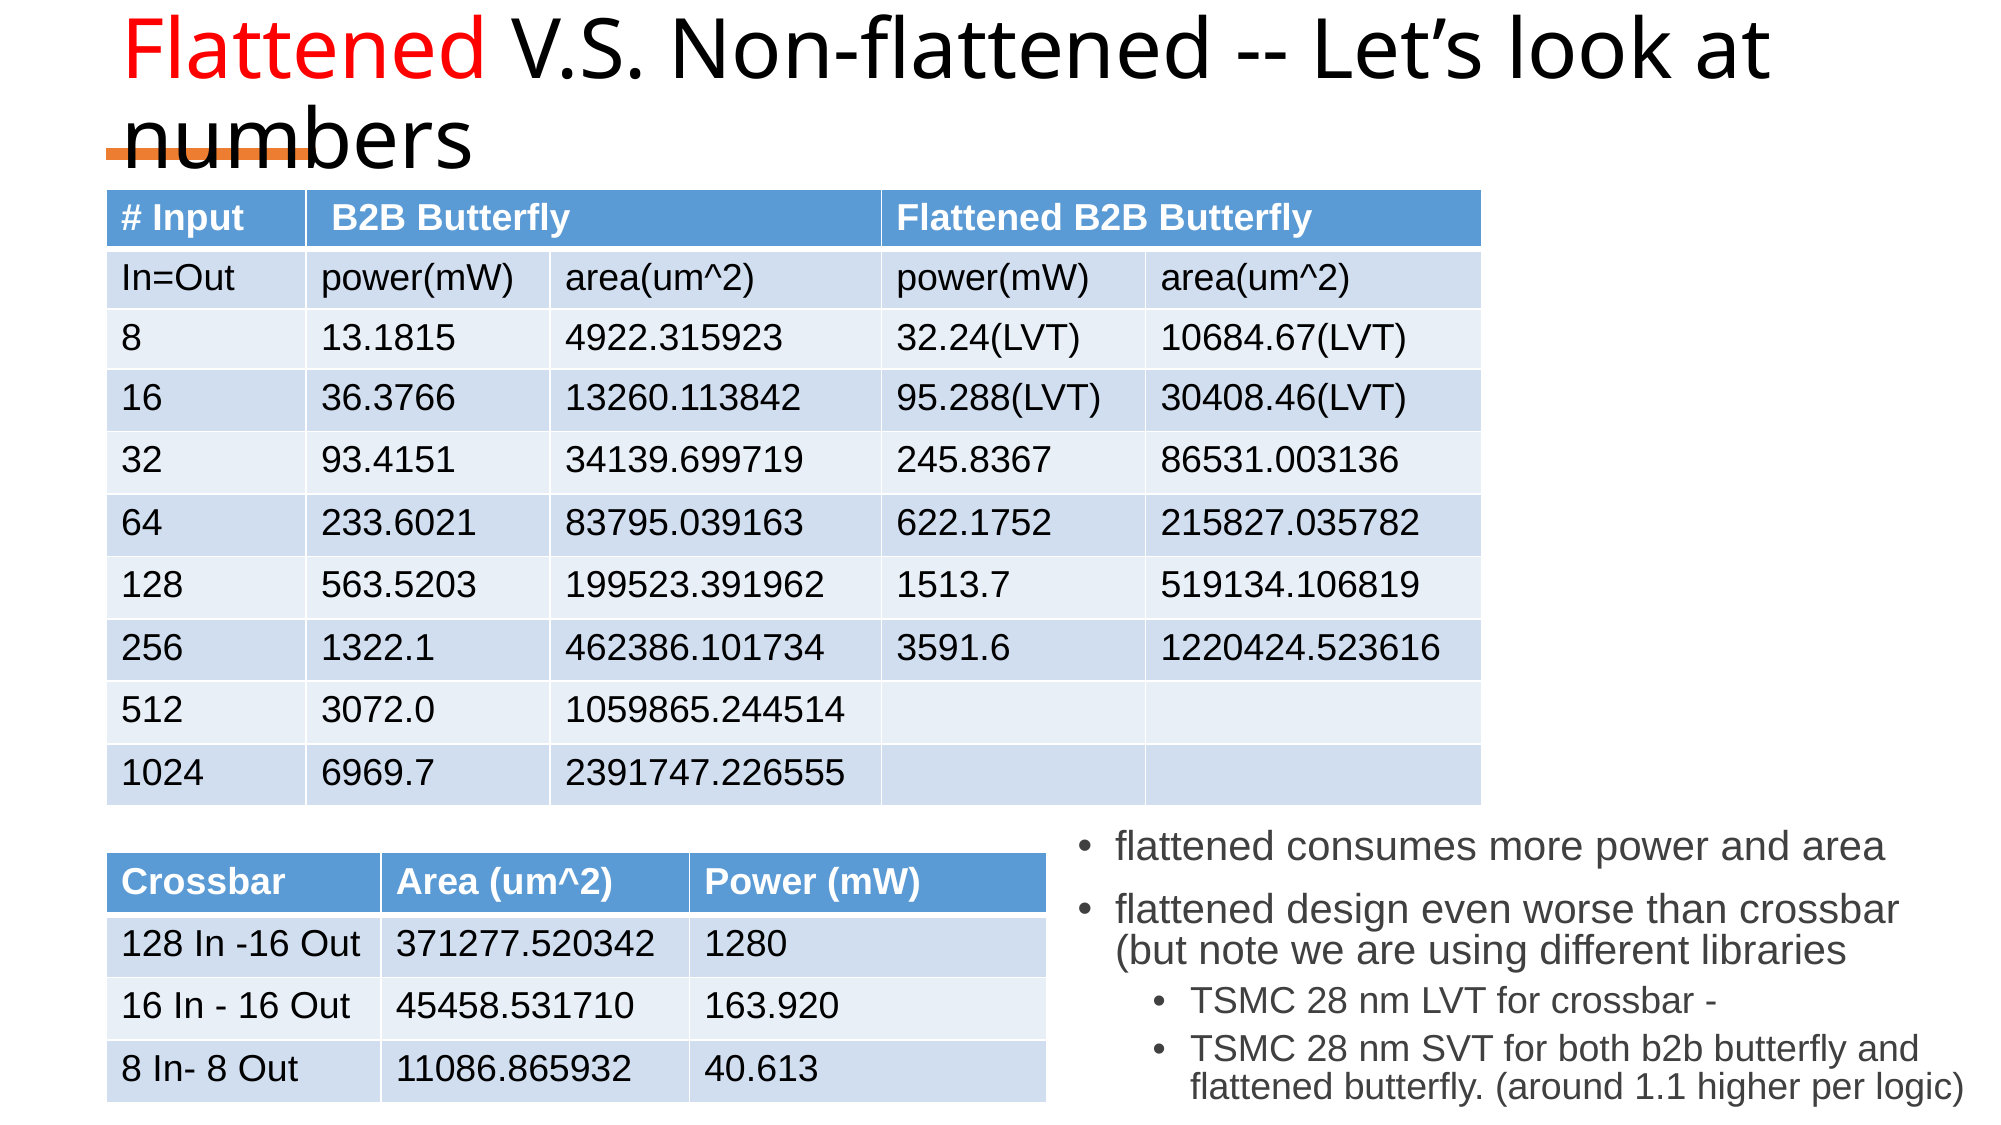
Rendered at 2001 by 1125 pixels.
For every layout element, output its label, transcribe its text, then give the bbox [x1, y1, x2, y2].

table_cell 563.5203 [307, 557, 549, 618]
table_cell 16 [107, 370, 305, 431]
table_cell 3591.6 [882, 620, 1145, 680]
table_cell [882, 745, 1145, 805]
table_cell [882, 682, 1145, 743]
table_cell 86531.003136 [1146, 432, 1481, 493]
table_cell 462386.101734 [551, 620, 881, 680]
table_cell 83795.039163 [551, 495, 881, 556]
table_cell 13.1815 [307, 310, 549, 368]
table_cell [1146, 745, 1481, 805]
table_cell area(um^2) [1146, 252, 1481, 308]
text_box 7 [207, 154, 216, 160]
text_box flattened consumes more power and area flattened design even worse than crossbar (but note we are using different libraries TSMC 28 nm LVT for crossbar - TSMC 28 nm SVT for both b2b butterfly and flattened butterfly. (around 1.1 higher per logic) [1062, 819, 1984, 1125]
table_cell area(um^2) [551, 252, 881, 308]
table_header B2B Butterfly [307, 190, 881, 246]
table_cell 8 In- 8 Out [107, 1041, 380, 1102]
table_cell 1220424.523616 [1146, 620, 1481, 680]
table_cell 128 [107, 557, 305, 618]
table_cell 32.24(LVT) [882, 310, 1145, 368]
table_cell 1280 [690, 918, 1046, 977]
table_header Power (mW) [690, 853, 1046, 912]
table_cell 1322.1 [307, 620, 549, 680]
table_cell 6969.7 [307, 745, 549, 805]
table_header # Input [107, 190, 305, 246]
table_cell 256 [107, 620, 305, 680]
table_cell power(mW) [307, 252, 549, 308]
table_cell 215827.035782 [1146, 495, 1481, 556]
table_cell 34139.699719 [551, 432, 881, 493]
table_cell 1059865.244514 [551, 682, 881, 743]
table_cell 622.1752 [882, 495, 1145, 556]
text_box 7 [288, 154, 295, 160]
table_cell 519134.106819 [1146, 557, 1481, 618]
table_cell 199523.391962 [551, 557, 881, 618]
table_cell 1513.7 [882, 557, 1145, 618]
table_cell 36.3766 [307, 370, 549, 431]
table_cell 8 [107, 310, 305, 368]
table_header Crossbar [107, 853, 380, 912]
table_cell 32 [107, 432, 305, 493]
table_cell 30408.46(LVT) [1146, 370, 1481, 431]
table_cell In=Out [107, 252, 305, 308]
table_cell 95.288(LVT) [882, 370, 1145, 431]
table_cell [1146, 682, 1481, 743]
table_cell 13260.113842 [551, 370, 881, 431]
table_cell 2391747.226555 [551, 745, 881, 805]
text_box 7 [309, 154, 316, 160]
table_cell 45458.531710 [382, 978, 689, 1039]
table_cell 93.4151 [307, 432, 549, 493]
table_cell 11086.865932 [382, 1041, 689, 1102]
table_cell 233.6021 [307, 495, 549, 556]
table_cell 371277.520342 [382, 918, 689, 977]
table_cell 163.920 [690, 978, 1046, 1039]
table_cell 3072.0 [307, 682, 549, 743]
table_header Area (um^2) [382, 853, 689, 912]
title Flattened V.S. Non-flattened -- Let’s look at numbers [106, 39, 1941, 154]
table_cell 64 [107, 495, 305, 556]
table_header Flattened B2B Butterfly [882, 190, 1481, 246]
table_cell 16 In - 16 Out [107, 978, 380, 1039]
table_cell power(mW) [882, 252, 1145, 308]
table_cell 40.613 [690, 1041, 1046, 1102]
table_cell 1024 [107, 745, 305, 805]
table_cell 10684.67(LVT) [1146, 310, 1481, 368]
table_cell 4922.315923 [551, 310, 881, 368]
table_cell 128 In -16 Out [107, 918, 380, 977]
table_cell 512 [107, 682, 305, 743]
table_cell 245.8367 [882, 432, 1145, 493]
text_box 7 [179, 154, 187, 160]
